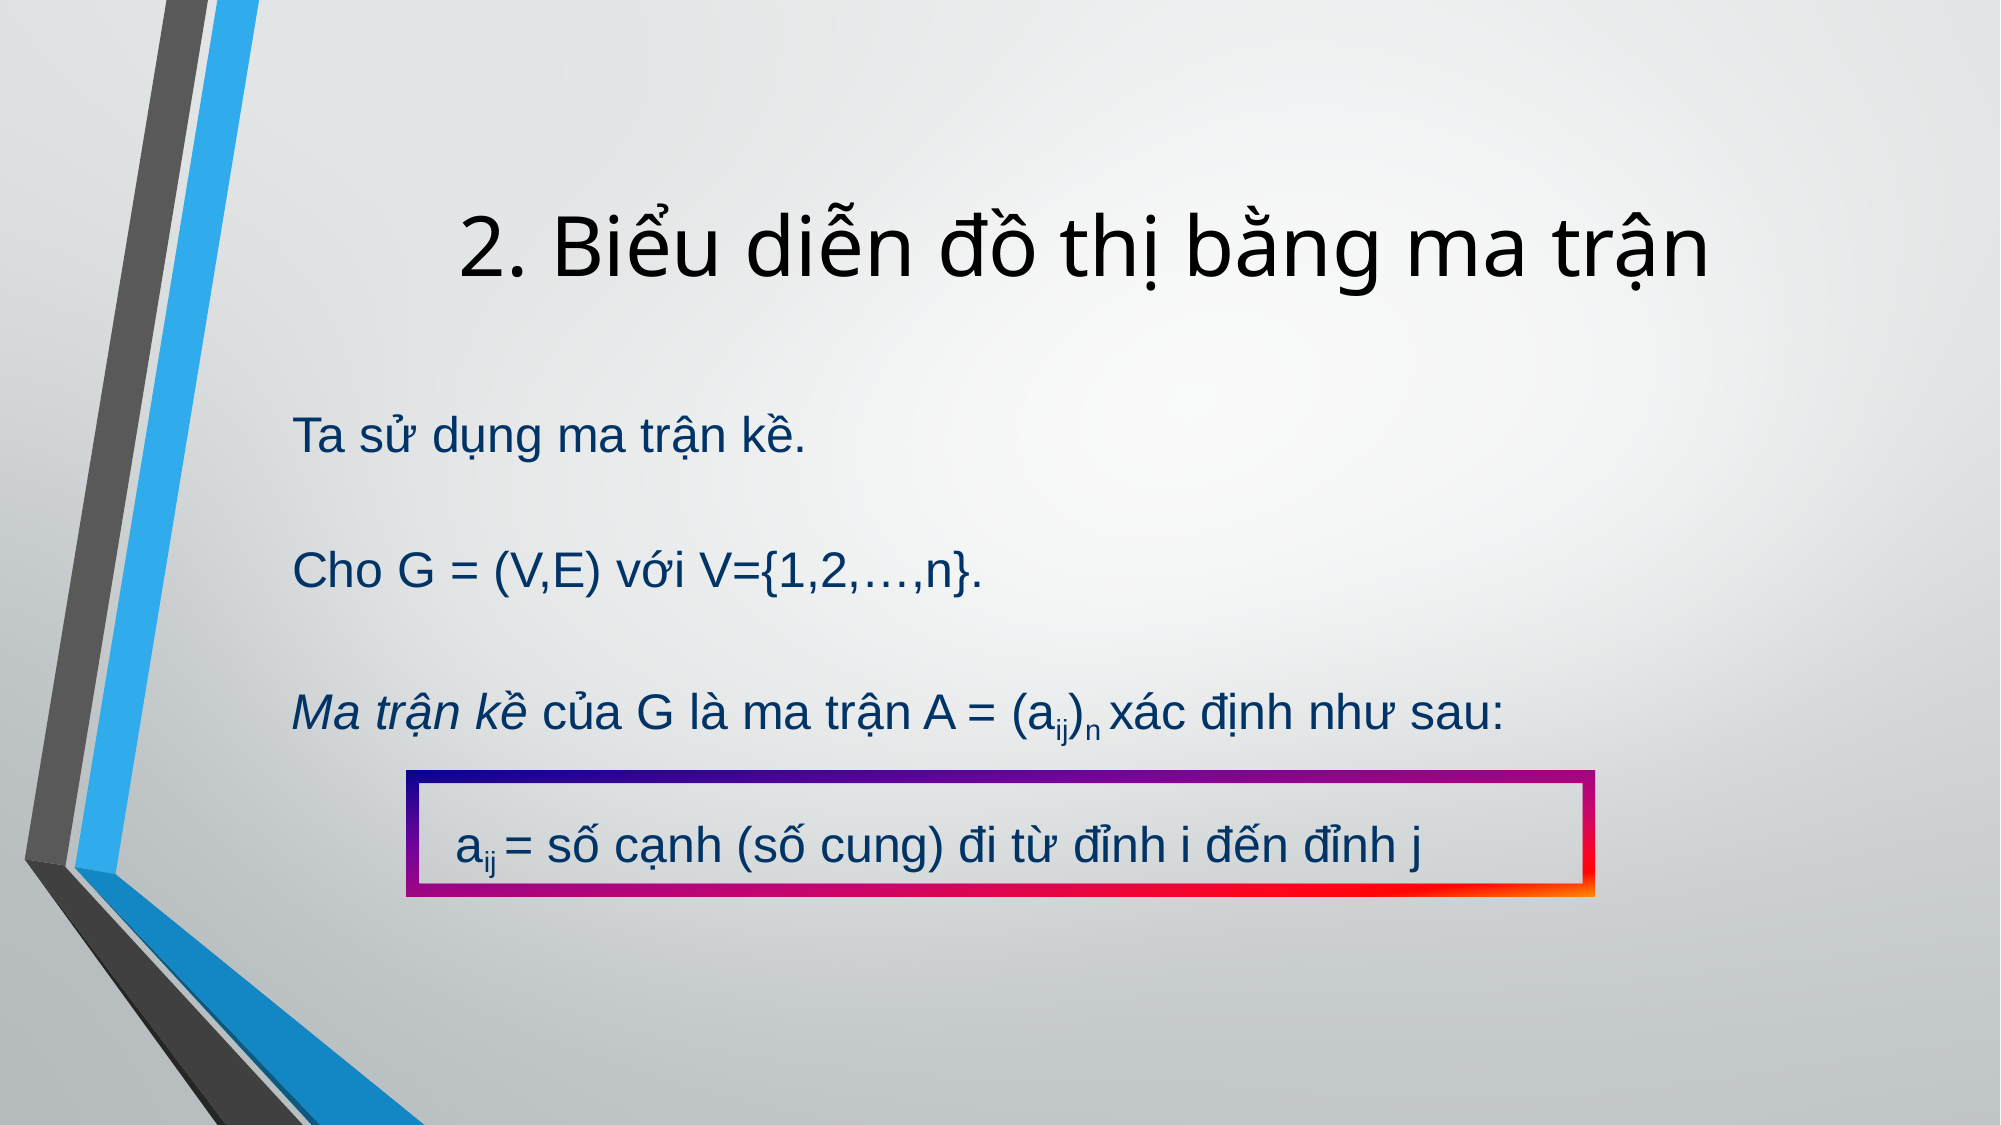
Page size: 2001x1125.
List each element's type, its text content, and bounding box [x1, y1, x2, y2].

text_box 2. Biểu diễn đồ thị bằng ma trận [281, 190, 1887, 293]
text_box Ta sử dụng ma trận kề. Cho G = (V,E) với V={1,2,…,n}. Ma trận kề của G là ma trận A = (aij)n xác định như sau: aij = số cạnh (số cung) đi từ đỉnh i đến đỉnh j [281, 399, 1528, 878]
text_box [404, 768, 1596, 898]
